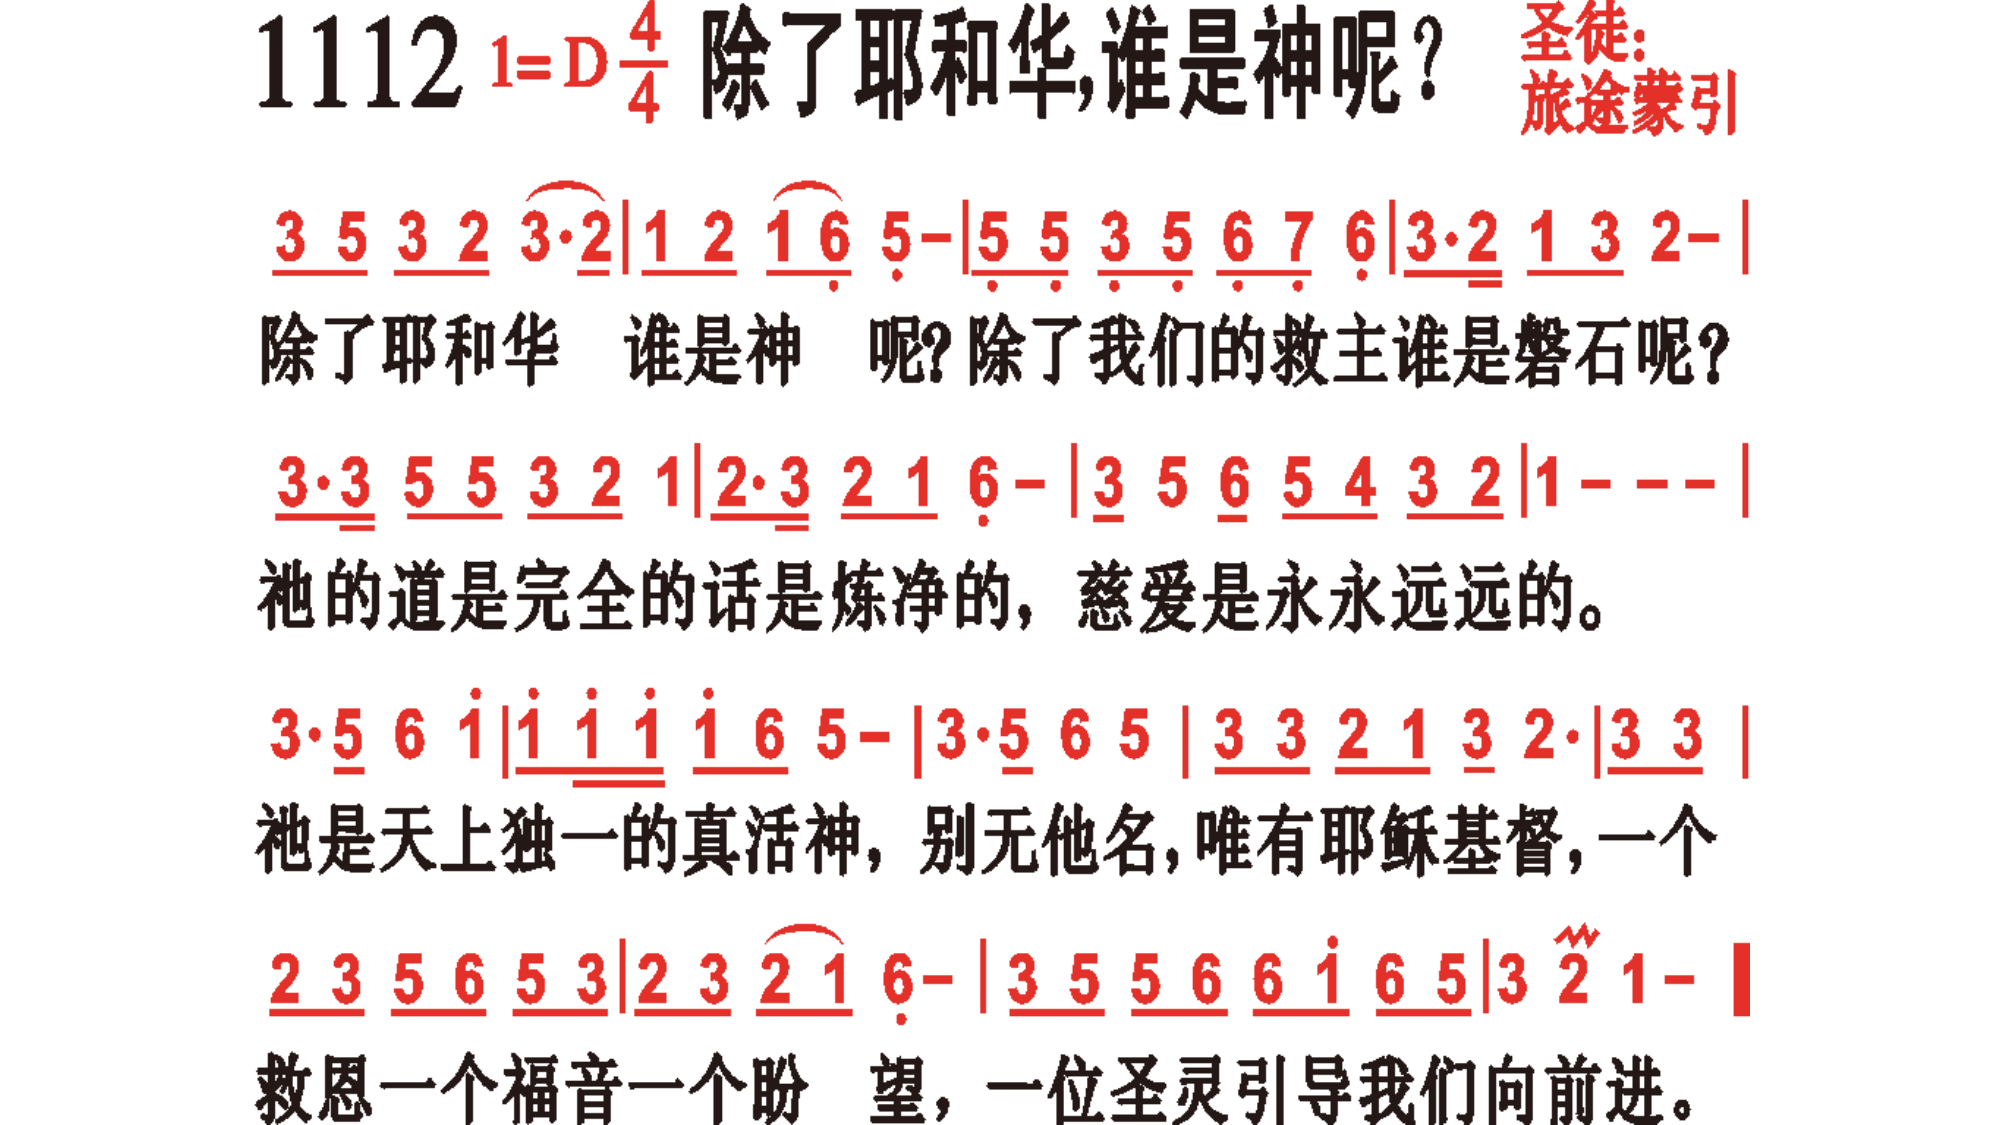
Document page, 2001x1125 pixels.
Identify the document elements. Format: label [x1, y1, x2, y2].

picture [249, 0, 1750, 1125]
